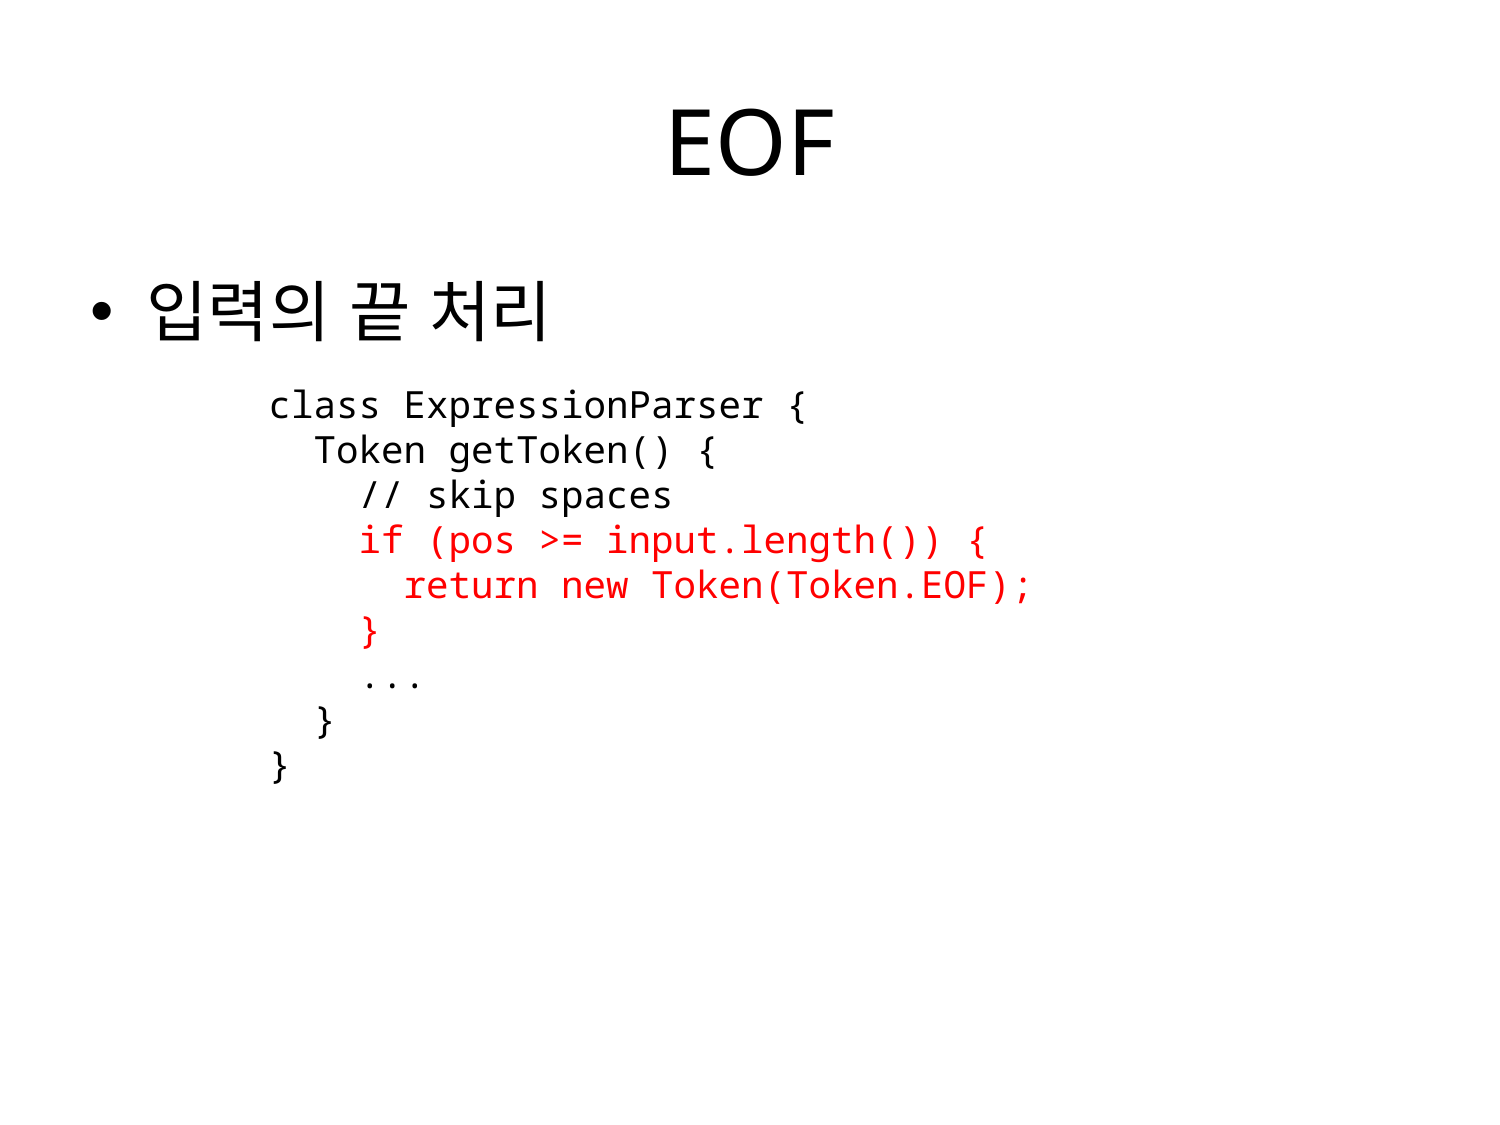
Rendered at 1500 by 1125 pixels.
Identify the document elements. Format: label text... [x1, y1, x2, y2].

title EOF [75, 45, 1425, 233]
text_box class ExpressionParser { Token getToken() { // skip spaces if (pos >= input.length()) { return new Token(Token.EOF); } ... } } [253, 373, 1430, 974]
list 입력의 끝 처리 [75, 262, 1425, 1005]
